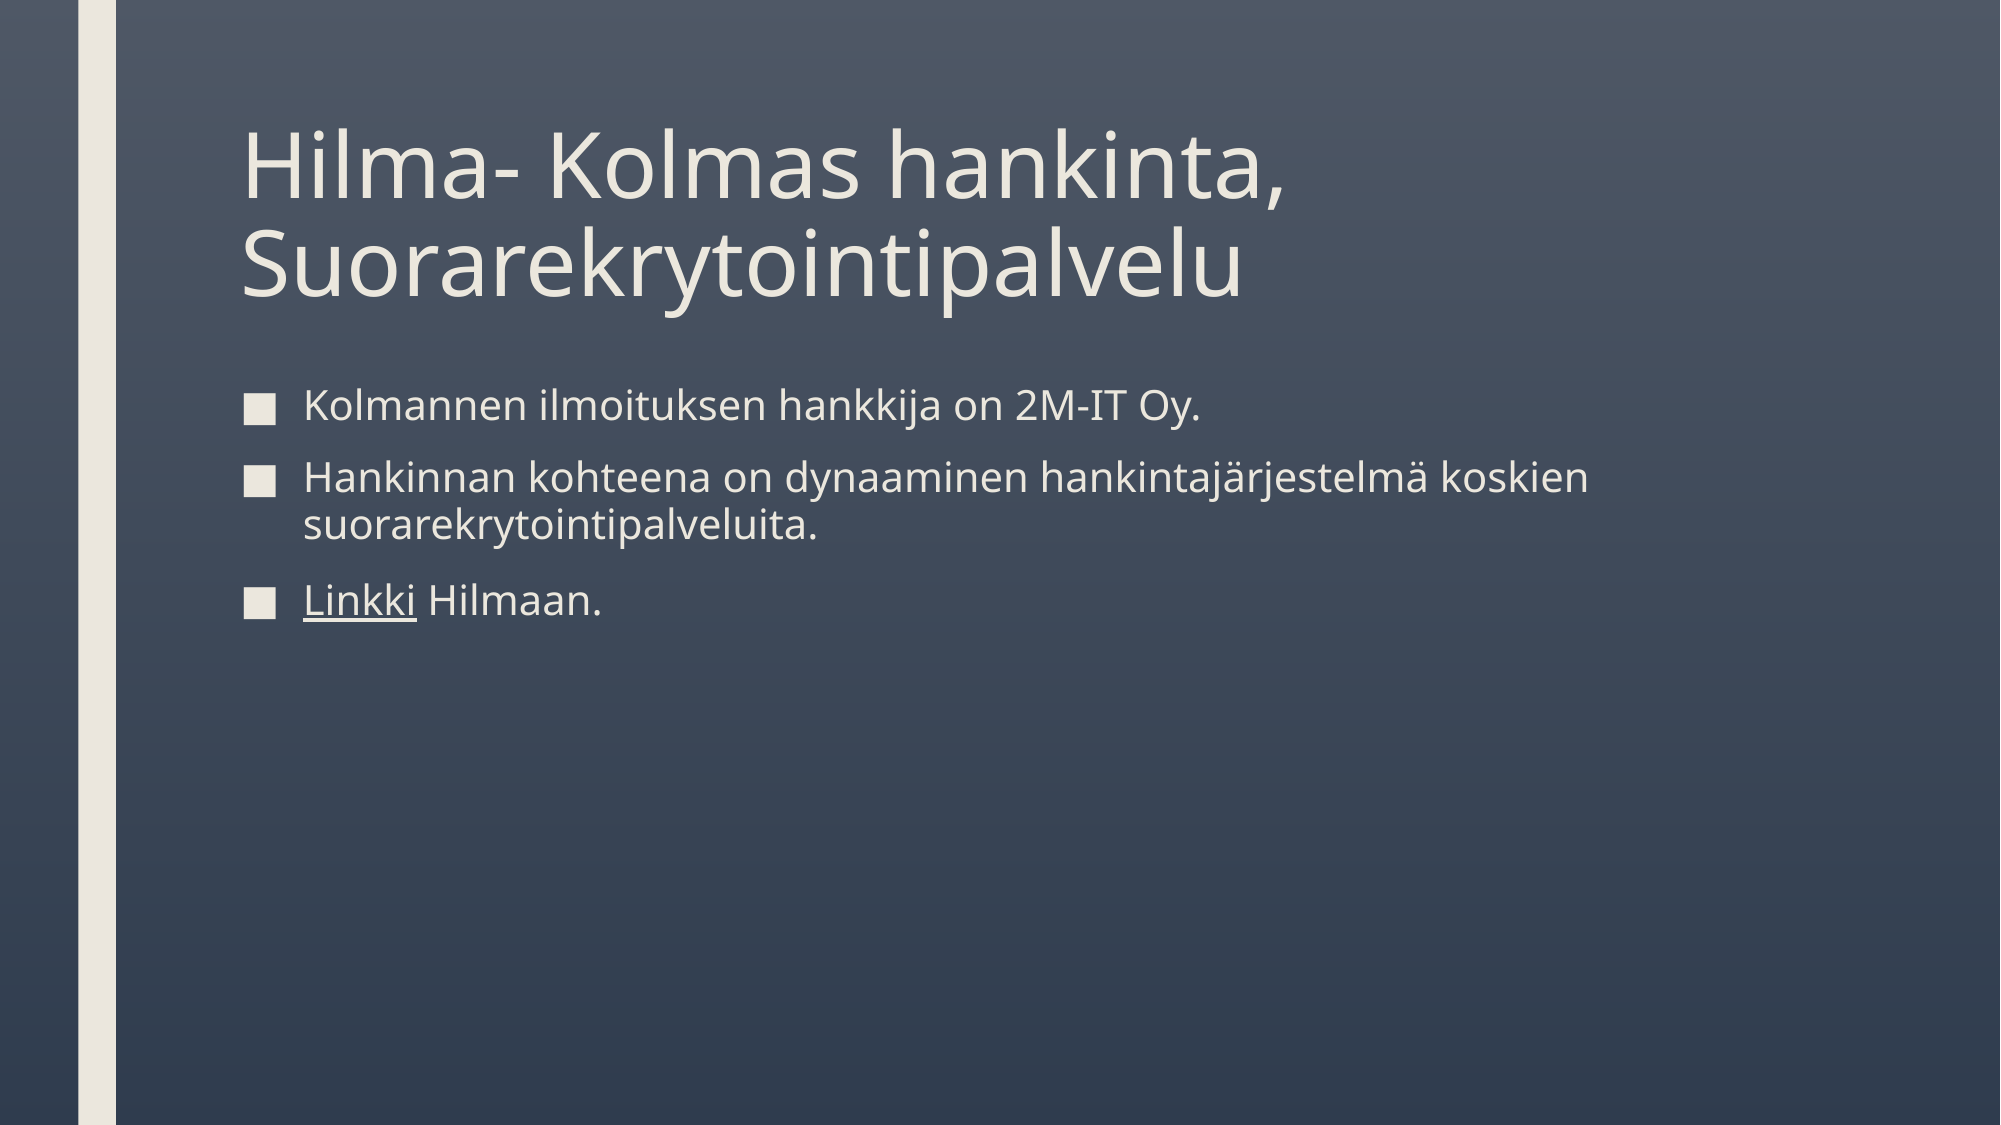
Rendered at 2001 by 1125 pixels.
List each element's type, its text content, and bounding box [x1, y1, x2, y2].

title Hilma- Kolmas hankinta, Suorarekrytointipalvelu [225, 112, 1800, 357]
list Kolmannen ilmoituksen hankkija on 2M-IT Oy. Hankinnan kohteena on dynaaminen hankintajärjestelmä koskien suorarekrytointipalveluita. Linkki Hilmaan. [225, 375, 1800, 963]
